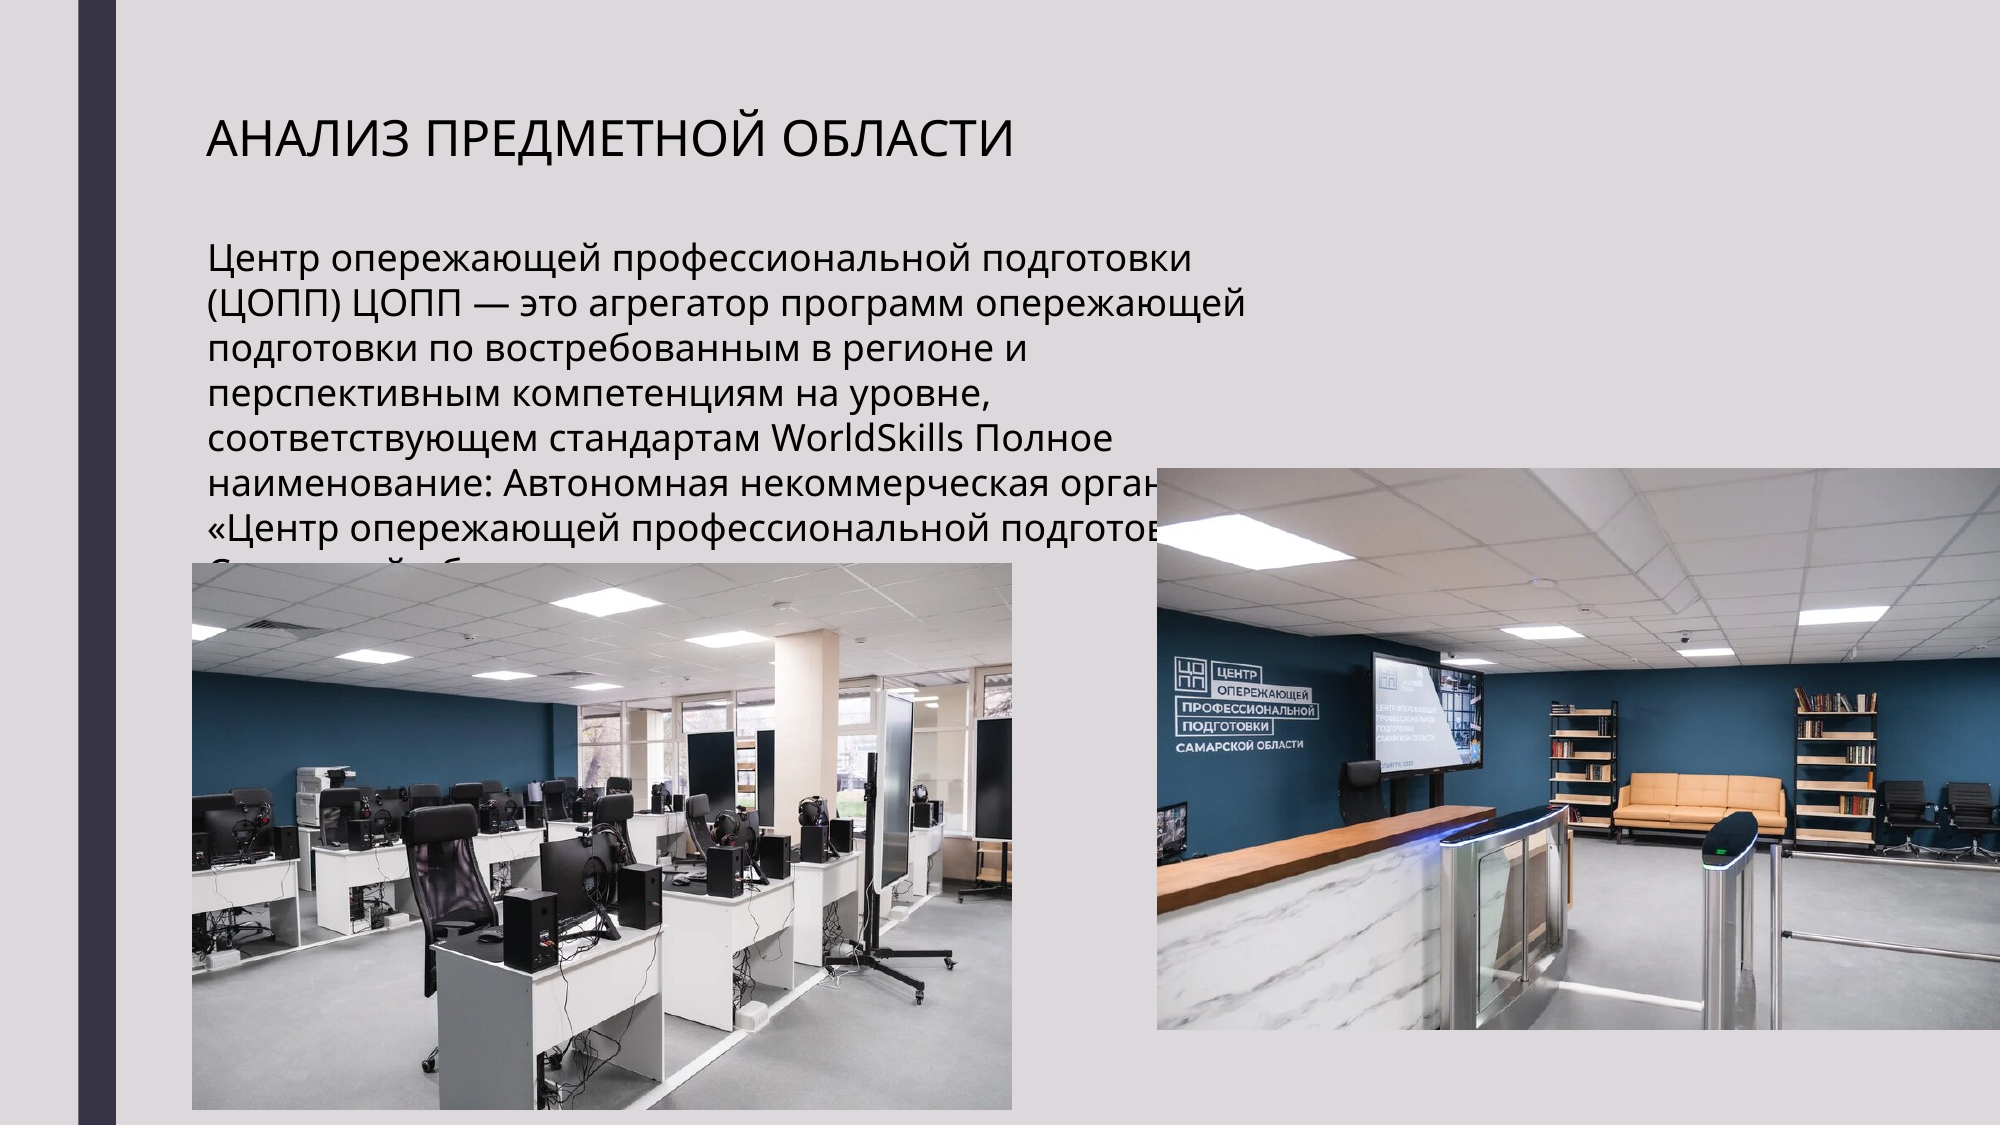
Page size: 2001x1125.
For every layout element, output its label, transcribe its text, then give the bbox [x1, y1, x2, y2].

text_box АНАЛИЗ ПРЕДМЕТНОЙ ОБЛАСТИ [192, 99, 1078, 175]
picture [1157, 468, 2000, 1030]
picture [192, 563, 1012, 1110]
text_box Центр опережающей профессиональной подготовки (ЦОПП) ЦОПП — это агрегатор программ опережающей подготовки по востребованным в регионе и перспективным компетенциям на уровне, соответствующем стандартам WorldSkills Полное наименование: Автономная некоммерческая организация «Центр опережающей профессиональной подготовки Самарской области» [192, 226, 1323, 602]
